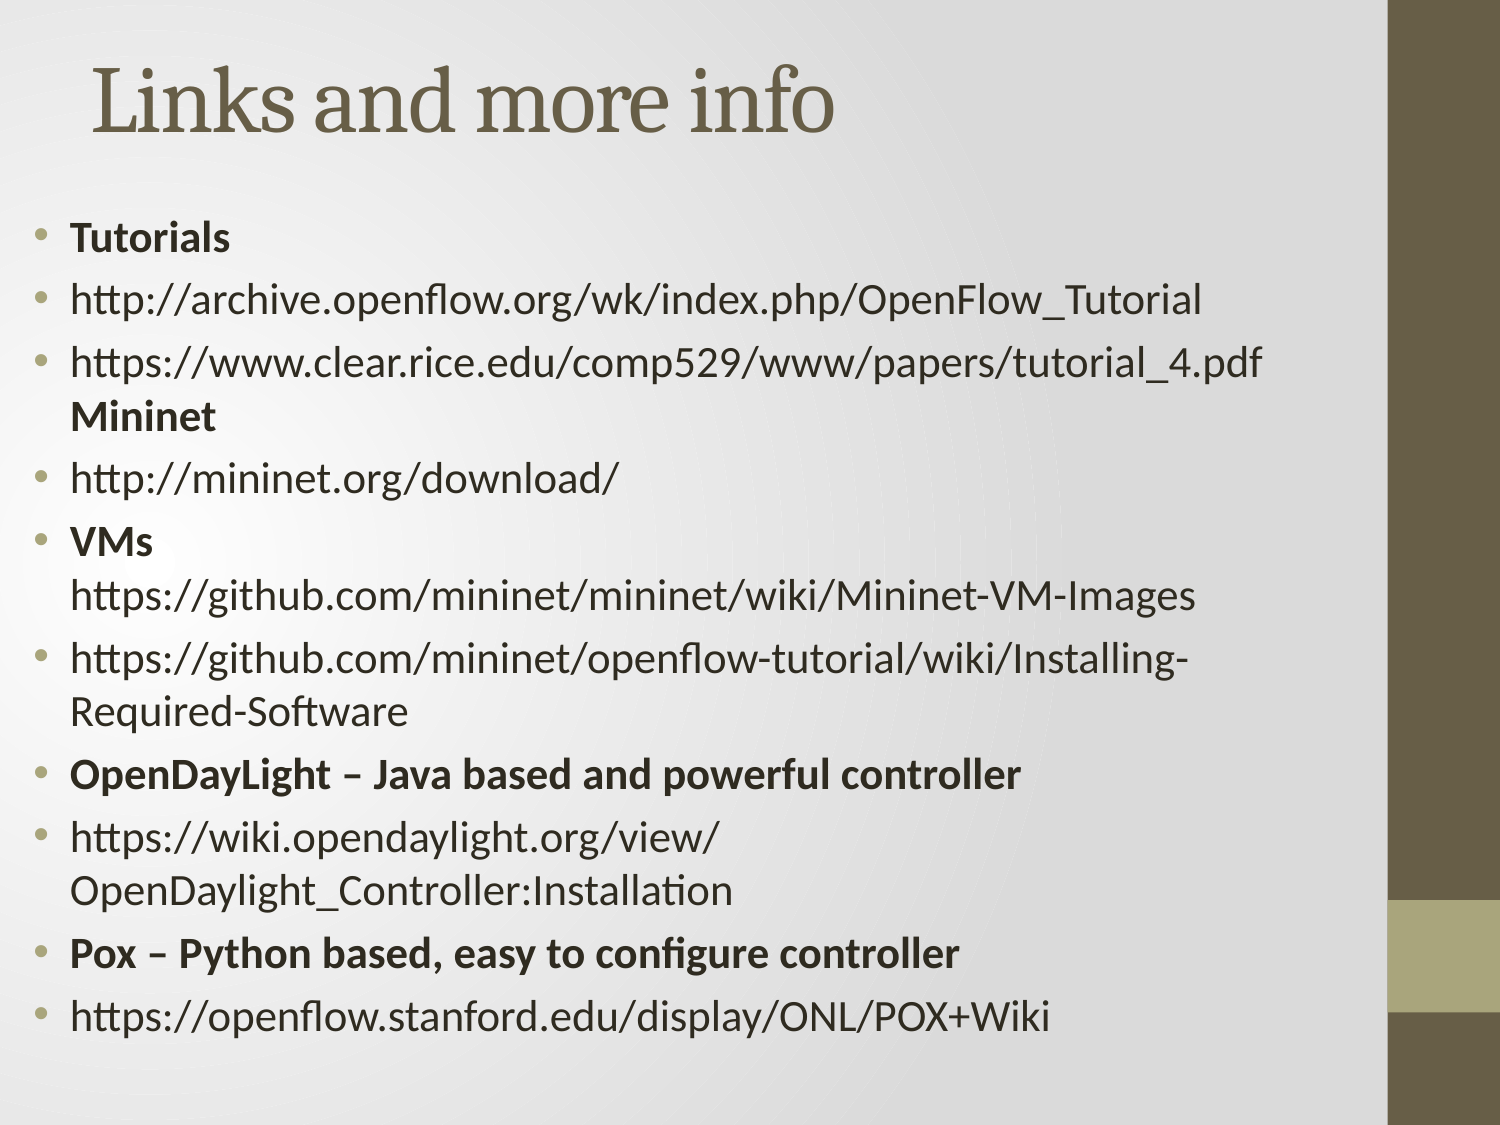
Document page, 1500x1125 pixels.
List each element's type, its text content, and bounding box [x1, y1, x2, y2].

list Tutorials http://archive.openflow.org/wk/index.php/OpenFlow_Tutorial https://www.clear.rice.edu/comp529/www/papers/tutorial_4.pdf Mininet http://mininet.org/download/ VMs https://github.com/mininet/mininet/wiki/Mininet-VM-Images https://github.com/mininet/openflow-tutorial/wiki/Installing-Required-Software OpenDayLight – Java based and powerful controller https://wiki.opendaylight.org/view/OpenDaylight_Controller:Installation Pox – Python based, easy to configure controller https://openflow.stanford.edu/display/ONL/POX+Wiki [0, 200, 1375, 1050]
title Links and more info [75, 0, 1325, 188]
